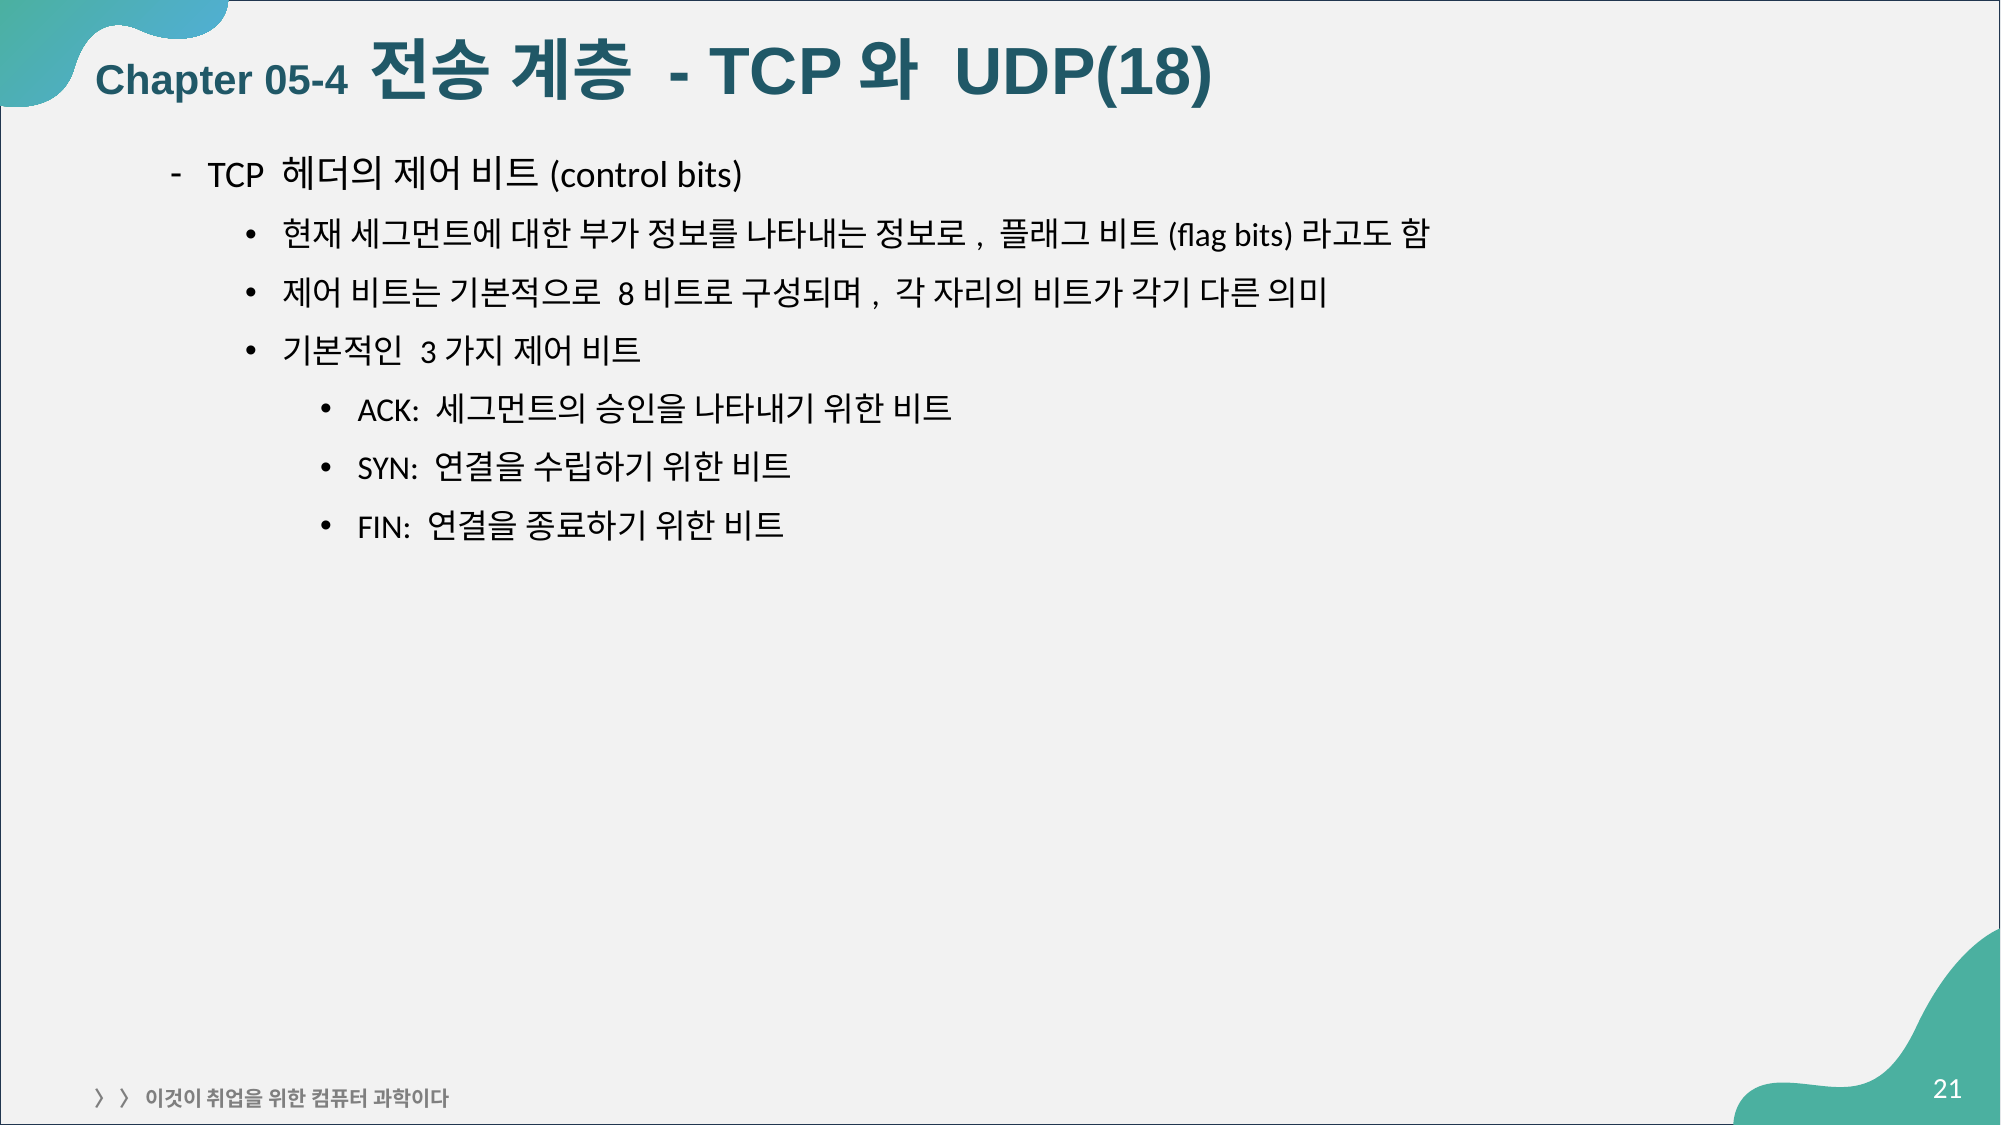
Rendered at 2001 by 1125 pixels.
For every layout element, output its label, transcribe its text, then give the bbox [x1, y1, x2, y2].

slide_number ‹#› [1917, 1061, 1984, 1122]
title Chapter 05-4 전송 계층 - TCP와 UDP(18) [79, 17, 1931, 128]
footer 〉 〉 이것이 취업을 위한 컴퓨터 과학이다 [79, 1078, 755, 1114]
list TCP 헤더의 제어 비트(control bits) 현재 세그먼트에 대한 부가 정보를 나타내는 정보로, 플래그 비트(flag bits)라고도 함 제어 비트는 기본적으로 8비트로 구성되며, 각 자리의 비트가 각기 다른 의미 기본적인 3가지 제어 비트 ACK: 세그먼트의 승인을 나타내기 위한 비트 SYN: 연결을 수립하기 위한 비트 FIN: 연결을 종료하기 위한 비트 [79, 133, 1931, 1035]
